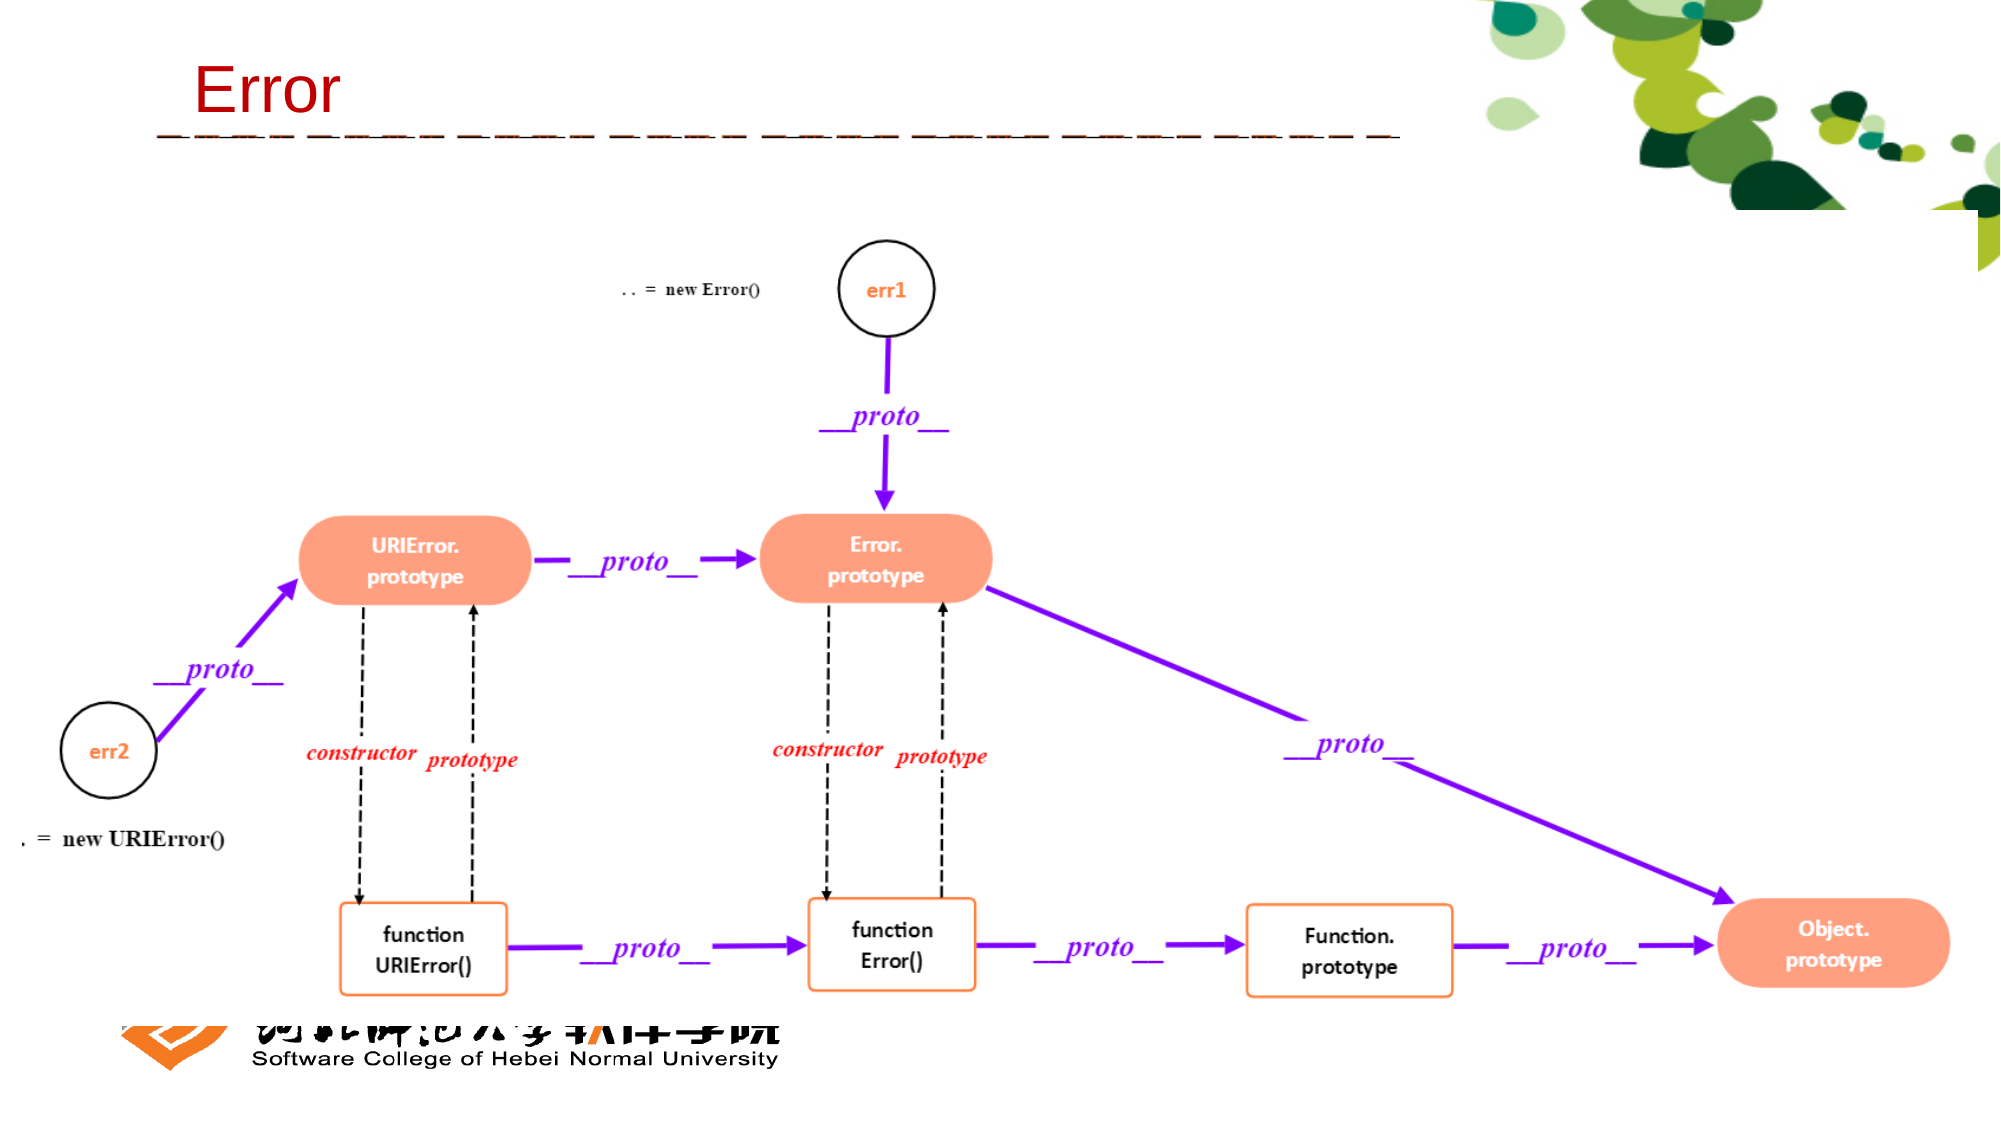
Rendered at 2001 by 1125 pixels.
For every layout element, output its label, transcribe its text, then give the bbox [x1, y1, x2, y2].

picture [0, 0, 2001, 1125]
list Error [178, 38, 1523, 120]
